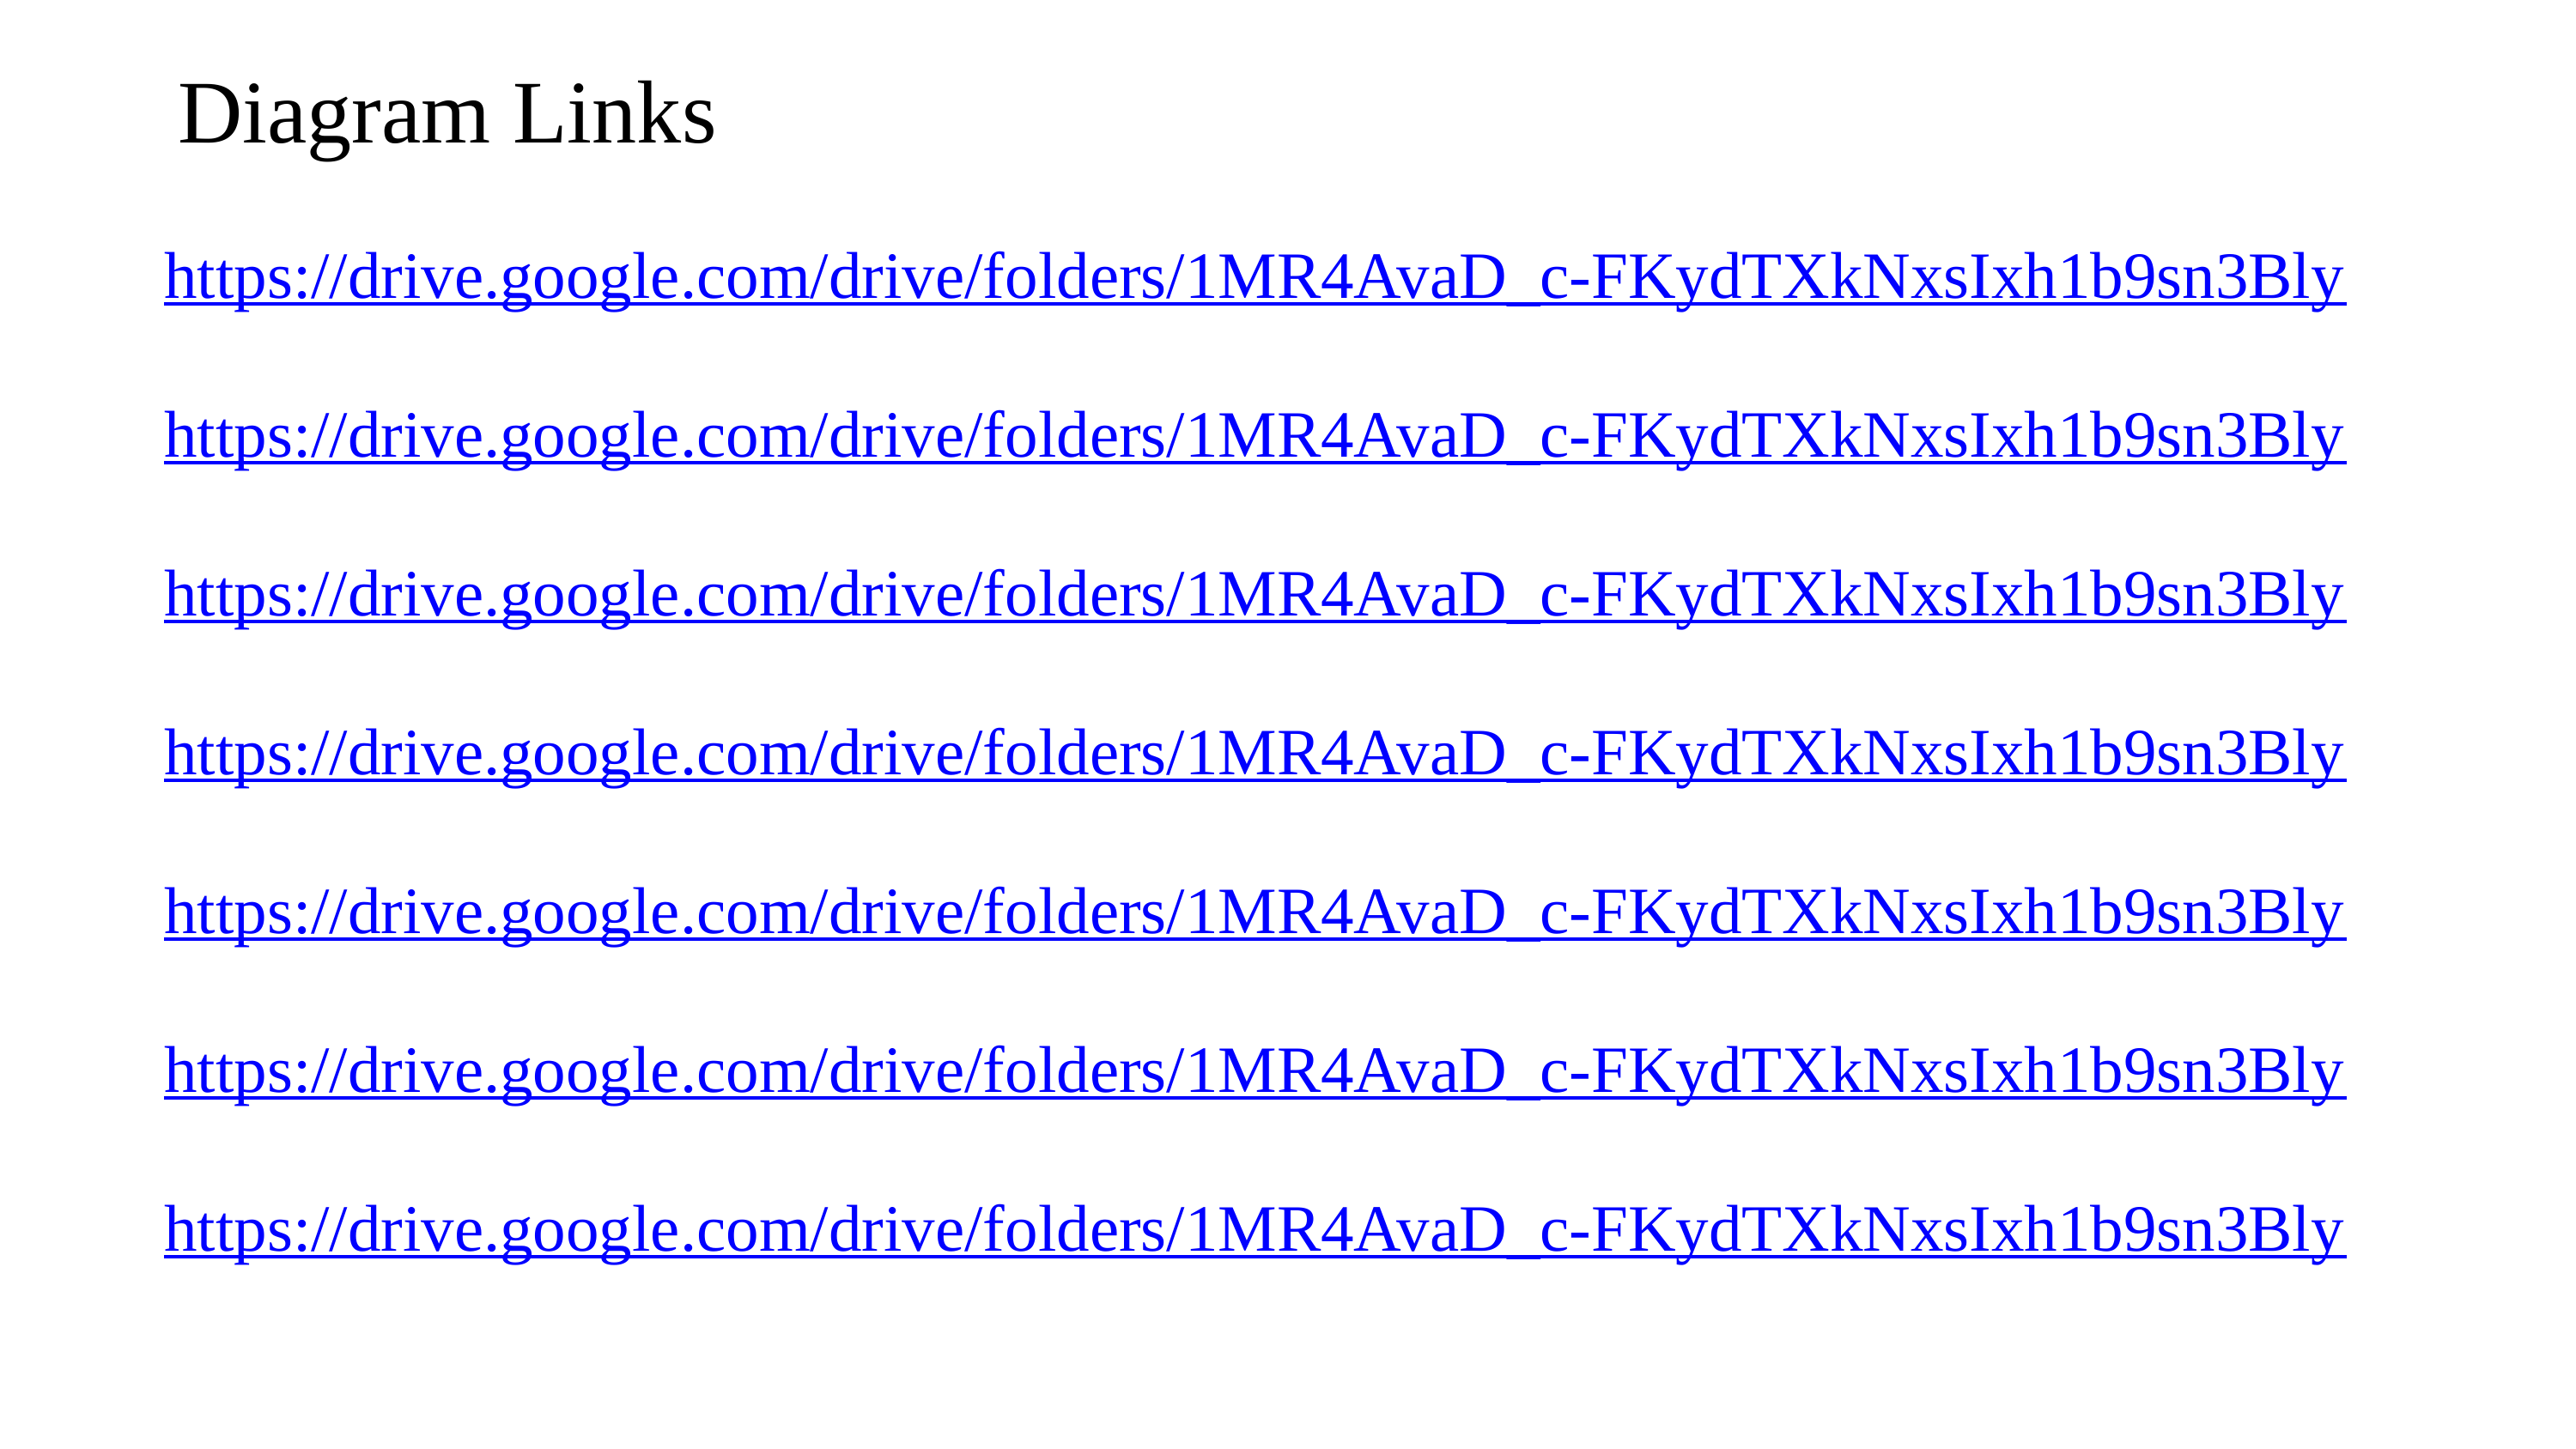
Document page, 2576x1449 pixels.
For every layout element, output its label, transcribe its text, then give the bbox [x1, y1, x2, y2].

text_box https://drive.google.com/drive/folders/1MR4AvaD_c-FKydTXkNxsIxh1b9sn3Bly https://drive.google.com/drive/folders/1MR4AvaD_c-FKydTXkNxsIxh1b9sn3Bly https://drive.google.com/drive/folders/1MR4AvaD_c-FKydTXkNxsIxh1b9sn3Bly https://drive.google.com/drive/folders/1MR4AvaD_c-FKydTXkNxsIxh1b9sn3Bly https://drive.google.com/drive/folders/1MR4AvaD_c-FKydTXkNxsIxh1b9sn3Bly https://drive.google.com/drive/folders/1MR4AvaD_c-FKydTXkNxsIxh1b9sn3Bly https://drive.google.com/drive/folders/1MR4AvaD_c-FKydTXkNxsIxh1b9sn3Bly [151, 219, 2477, 1370]
text_box Diagram Links [165, 40, 1285, 174]
